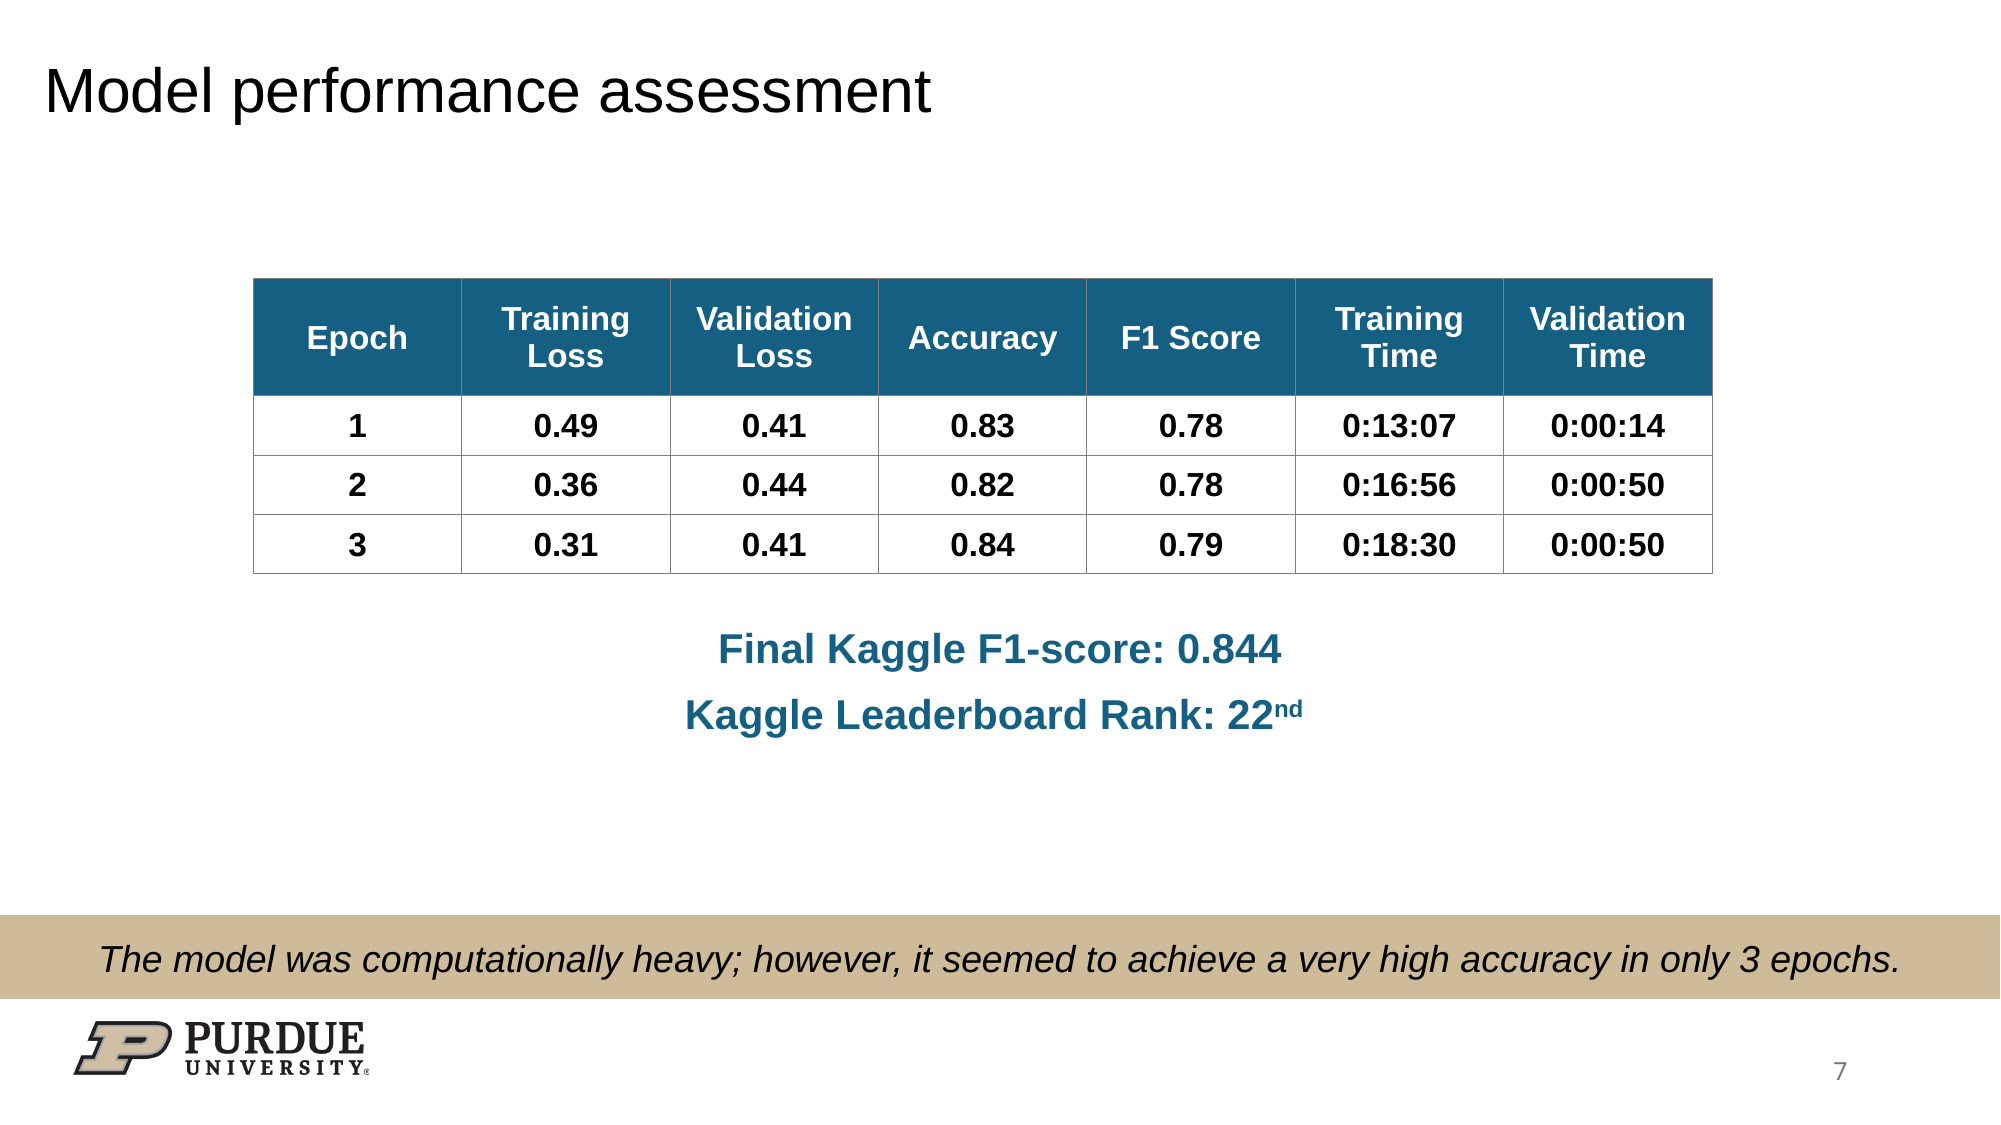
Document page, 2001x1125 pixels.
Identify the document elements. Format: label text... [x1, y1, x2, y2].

table_cell 0.44 [671, 456, 878, 514]
table_header Epoch [254, 279, 461, 395]
table_cell 0.41 [671, 515, 878, 573]
table_cell 0.83 [879, 396, 1086, 455]
table_header Validation Time [1504, 279, 1712, 395]
table_cell 0.36 [462, 456, 670, 514]
table_cell 0.82 [879, 456, 1086, 514]
table_cell 0:16:56 [1296, 456, 1503, 514]
table_cell 3 [254, 515, 461, 573]
table_cell 0:00:50 [1504, 515, 1712, 573]
table_header Training Time [1296, 279, 1503, 395]
text_box Final Kaggle F1-score: 0.844 Kaggle Leaderboard Rank: 22nd [580, 620, 1420, 796]
text_box The model was computationally heavy; however, it seemed to achieve a very high accuracy in only 3 epochs. [0, 913, 2000, 1001]
table_cell 0:00:50 [1504, 456, 1712, 514]
table_cell 0:13:07 [1296, 396, 1503, 455]
table_header Training Loss [462, 279, 670, 395]
table_cell 0:18:30 [1296, 515, 1503, 573]
table_header F1 Score [1087, 279, 1295, 395]
slide_number 7 [1412, 1042, 1863, 1103]
table_cell 0.31 [462, 515, 670, 573]
table_cell 2 [254, 456, 461, 514]
table_cell 0.49 [462, 396, 670, 455]
table_cell 0.84 [879, 515, 1086, 573]
table_cell 0:00:14 [1504, 396, 1712, 455]
table_cell 1 [254, 396, 461, 455]
table_cell 0.78 [1087, 456, 1295, 514]
table_cell 0.79 [1087, 515, 1295, 573]
table_header Validation Loss [671, 279, 878, 395]
text_box Model performance assessment [29, 35, 1968, 149]
table_header Accuracy [879, 279, 1086, 395]
table_cell 0.78 [1087, 396, 1295, 455]
table_cell 0.41 [671, 396, 878, 455]
